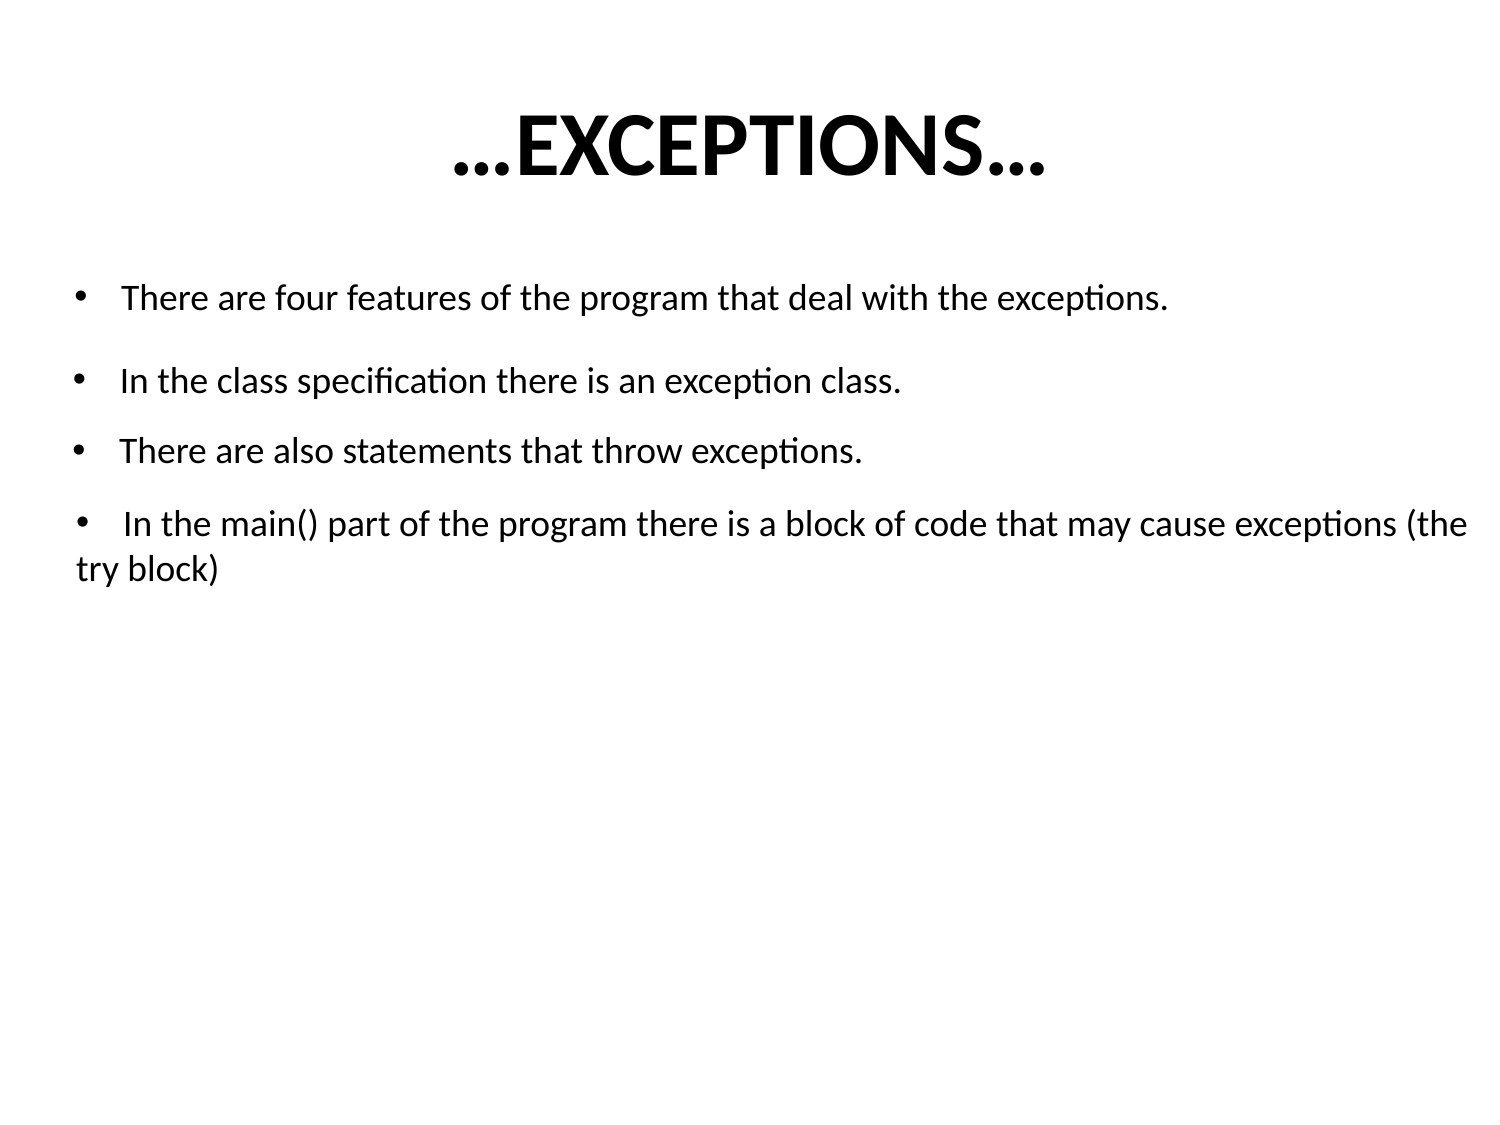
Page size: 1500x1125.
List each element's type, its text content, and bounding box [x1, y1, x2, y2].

text_box There are four features of the program that deal with the exceptions. [59, 265, 1186, 326]
title …EXCEPTIONS… [75, 45, 1425, 233]
text_box There are also statements that throw exceptions. [57, 419, 880, 479]
text_box In the class specification there is an exception class. [58, 348, 927, 409]
text_box In the main() part of the program there is a block of code that may cause exceptions (the try block) [61, 491, 1485, 597]
